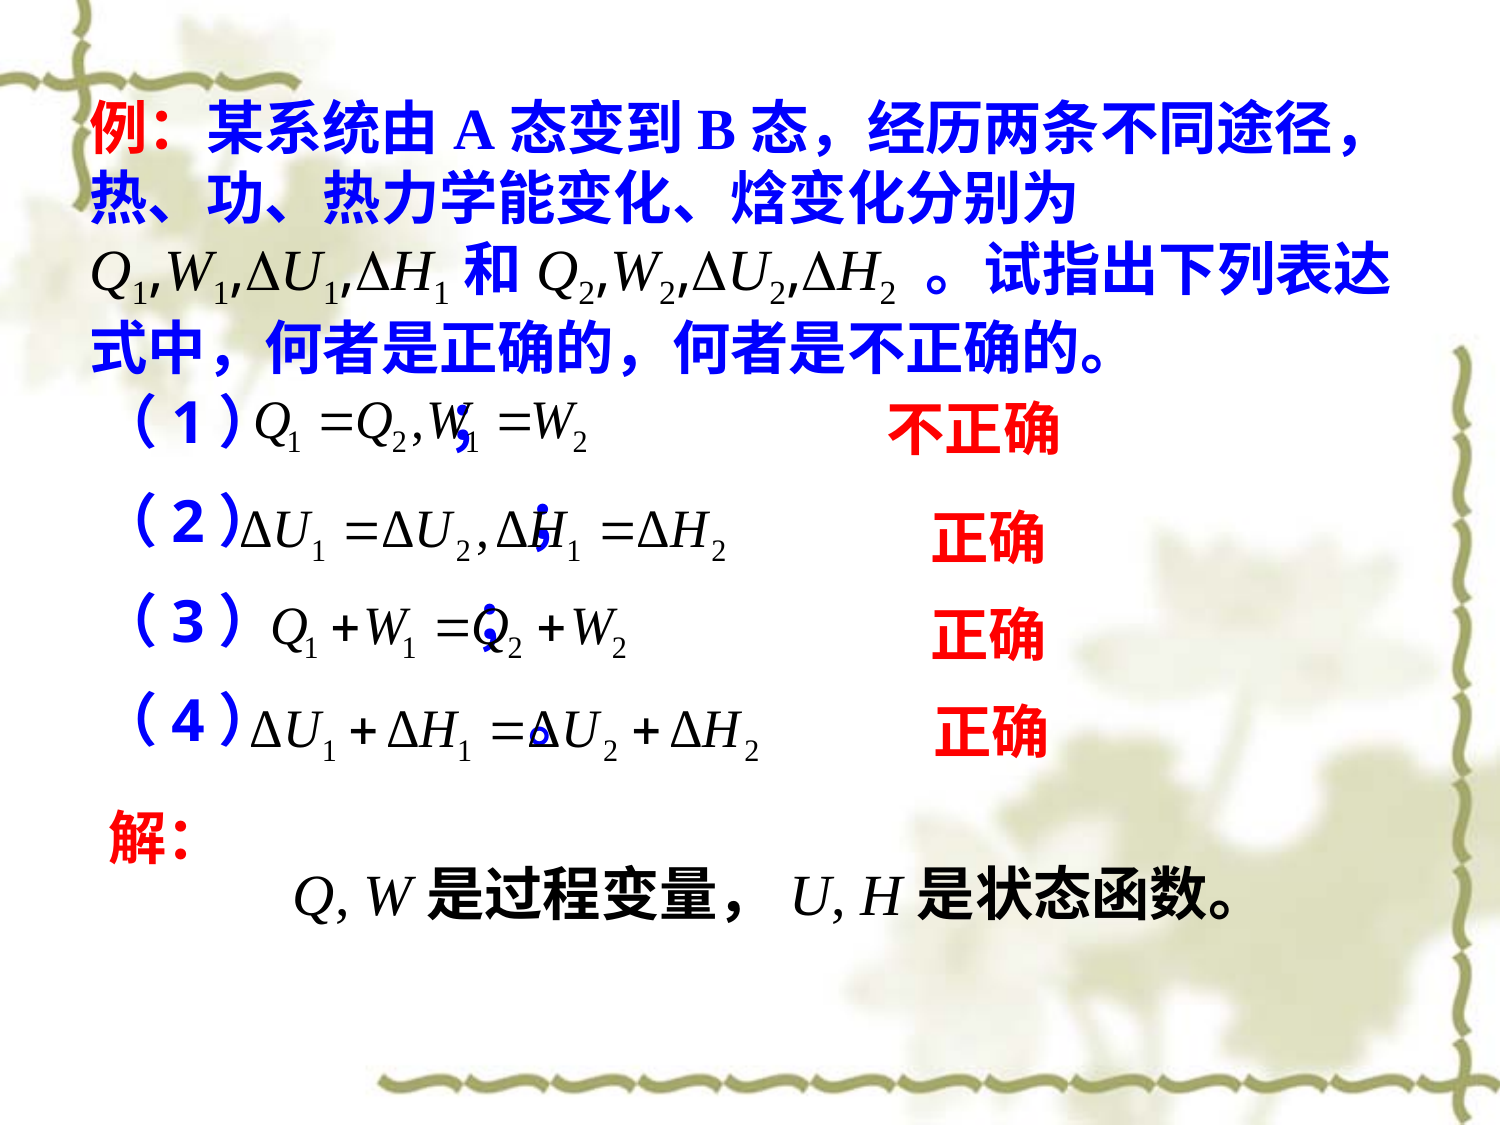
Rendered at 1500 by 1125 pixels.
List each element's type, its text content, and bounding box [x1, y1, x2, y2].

text_box 正确 [918, 687, 1157, 773]
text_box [264, 590, 636, 673]
picture [0, 0, 1500, 1125]
text_box 正确 [915, 590, 1154, 676]
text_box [242, 693, 770, 776]
text_box 例：某系统由A态变到B态，经历两条不同途径，热、功、热力学能变化、焓变化分别为Q1,W1,DU1,DH1和Q2,W2,DU2,DH2 。试指出下列表达式中，何者是正确的，何者是不正确的。 [74, 84, 1425, 389]
text_box 解： [93, 793, 269, 879]
text_box 不正确 [871, 384, 1110, 470]
text_box （1） ； （2） ； （3） ； （4） 。 [84, 378, 1429, 761]
text_box 正确 [915, 493, 1154, 579]
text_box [231, 493, 738, 576]
text_box Q, W是过程变量，U, H是状态函数。 [278, 849, 1313, 935]
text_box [247, 384, 597, 466]
